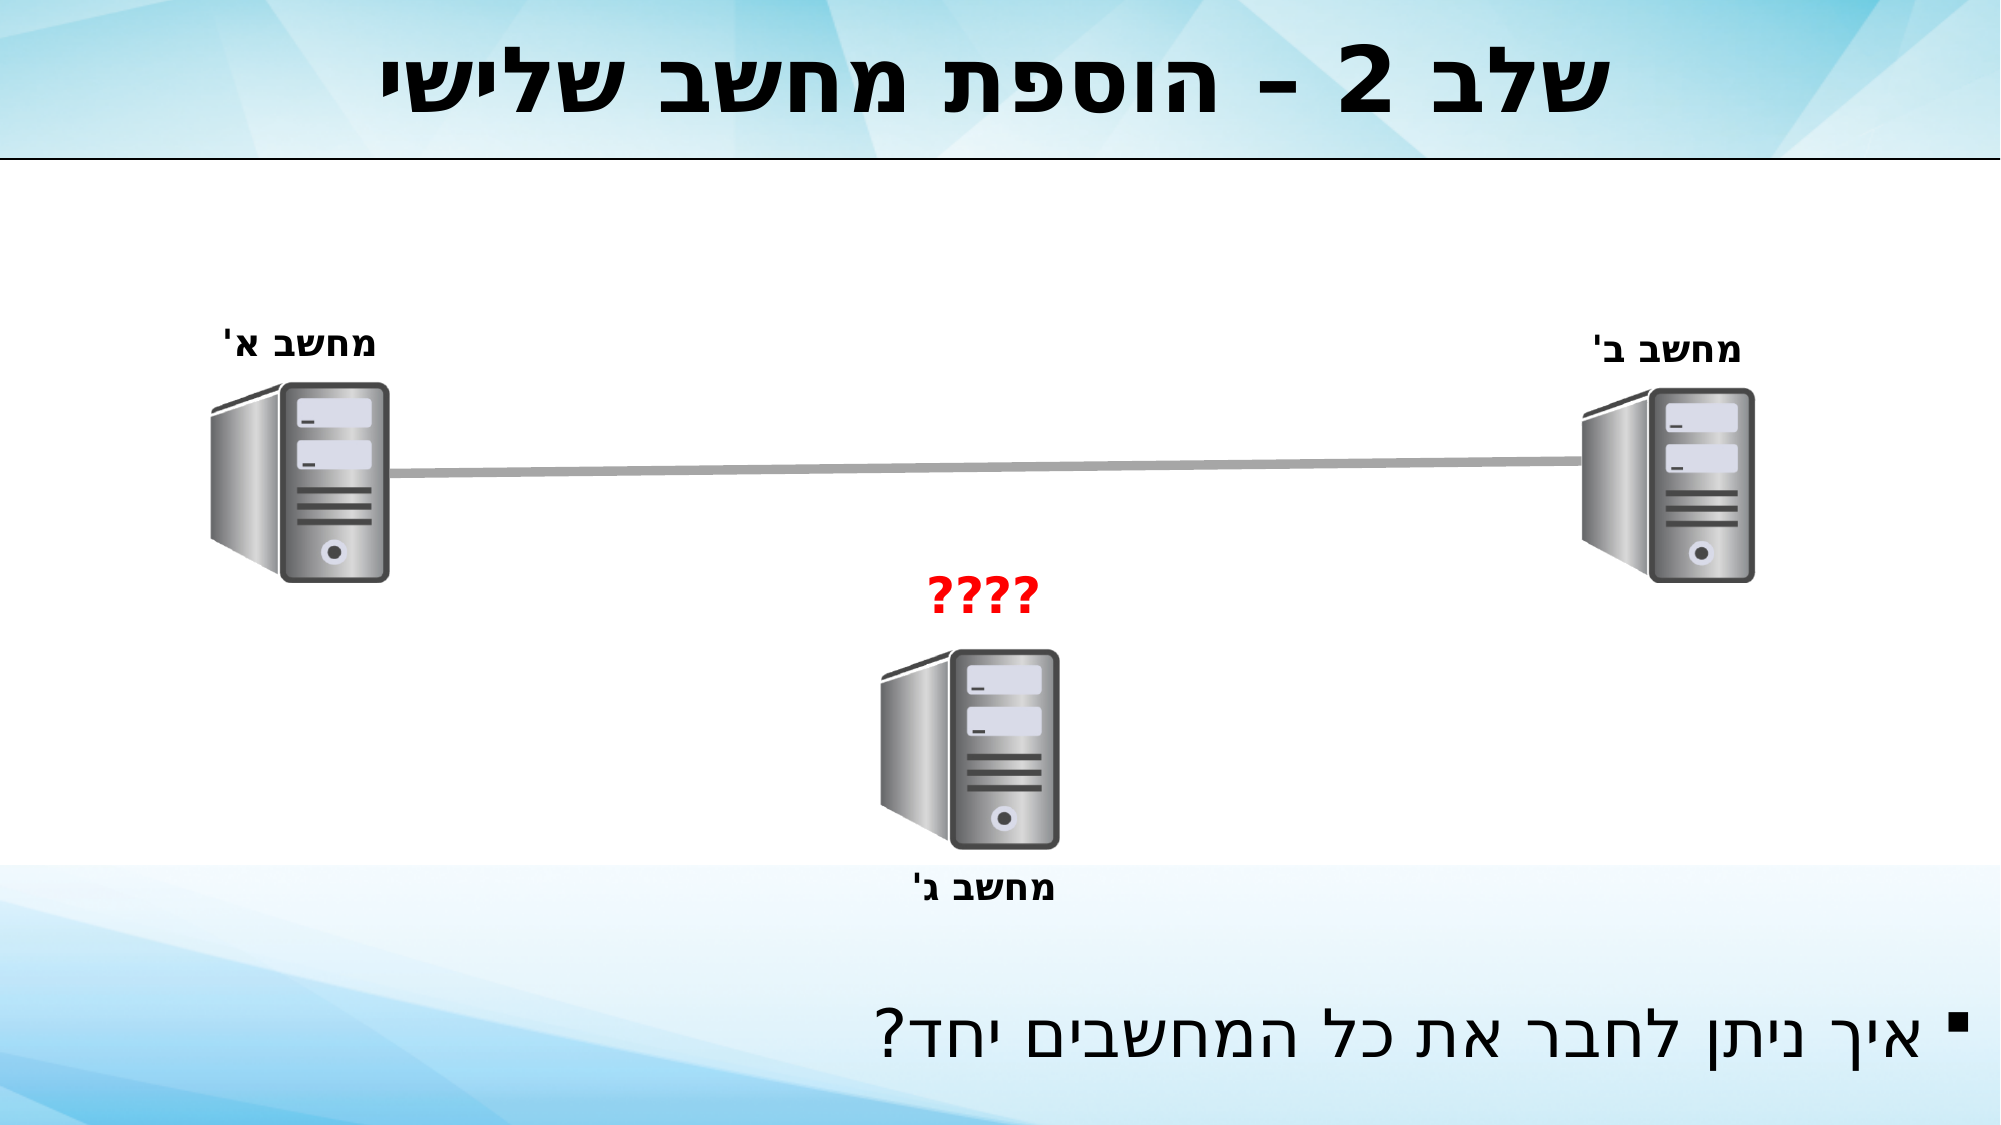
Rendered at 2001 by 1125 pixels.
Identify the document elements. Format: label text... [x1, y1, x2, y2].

title שלב 2 – הוספת מחשב שלישי [0, 6, 1989, 160]
picture [193, 370, 405, 583]
text_box מחשב א' [192, 318, 408, 370]
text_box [405, 460, 1564, 474]
text_box מחשב ג' [876, 863, 1092, 917]
text_box ???? [876, 570, 1092, 624]
picture [1564, 376, 1770, 583]
picture [0, 865, 2001, 1125]
picture [863, 637, 1075, 850]
text_box מחשב ב' [1559, 324, 1776, 377]
list איך ניתן לחבר את כל המחשבים יחד? [669, 983, 1989, 1120]
